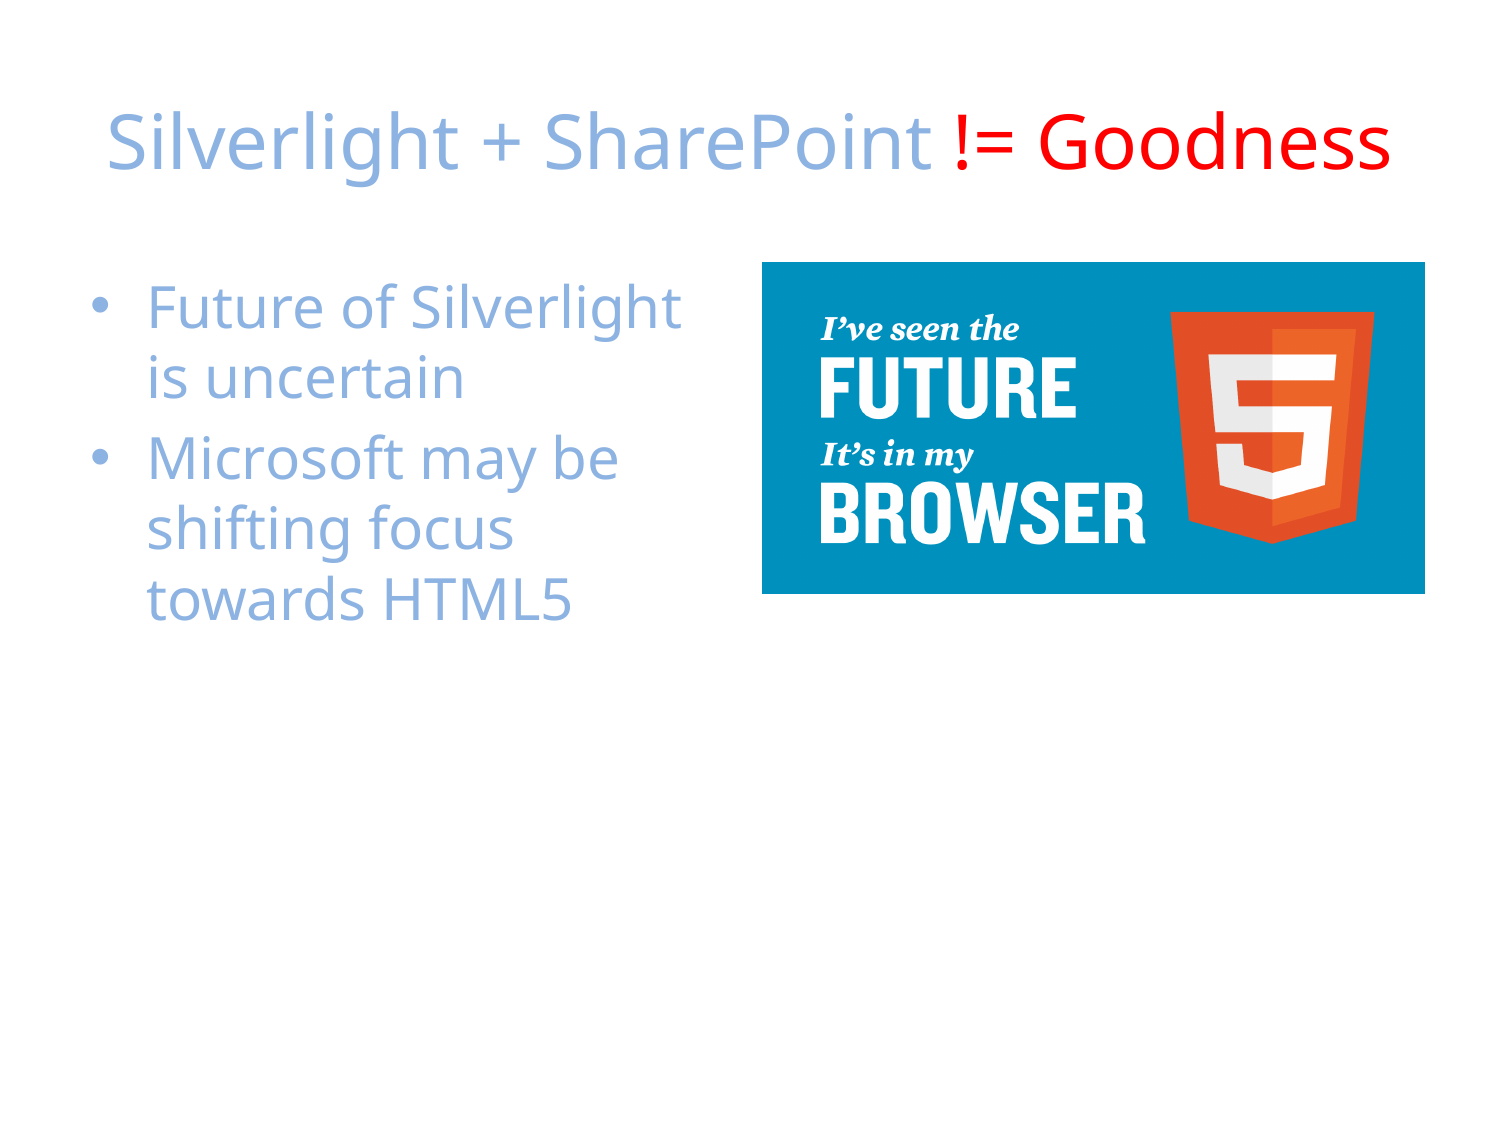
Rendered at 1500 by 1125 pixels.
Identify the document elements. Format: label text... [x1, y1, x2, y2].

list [762, 262, 1426, 594]
title Silverlight + SharePoint != Goodness [75, 45, 1425, 233]
list Future of Silverlight is uncertain Microsoft may be shifting focus towards HTML5 [75, 262, 738, 1005]
